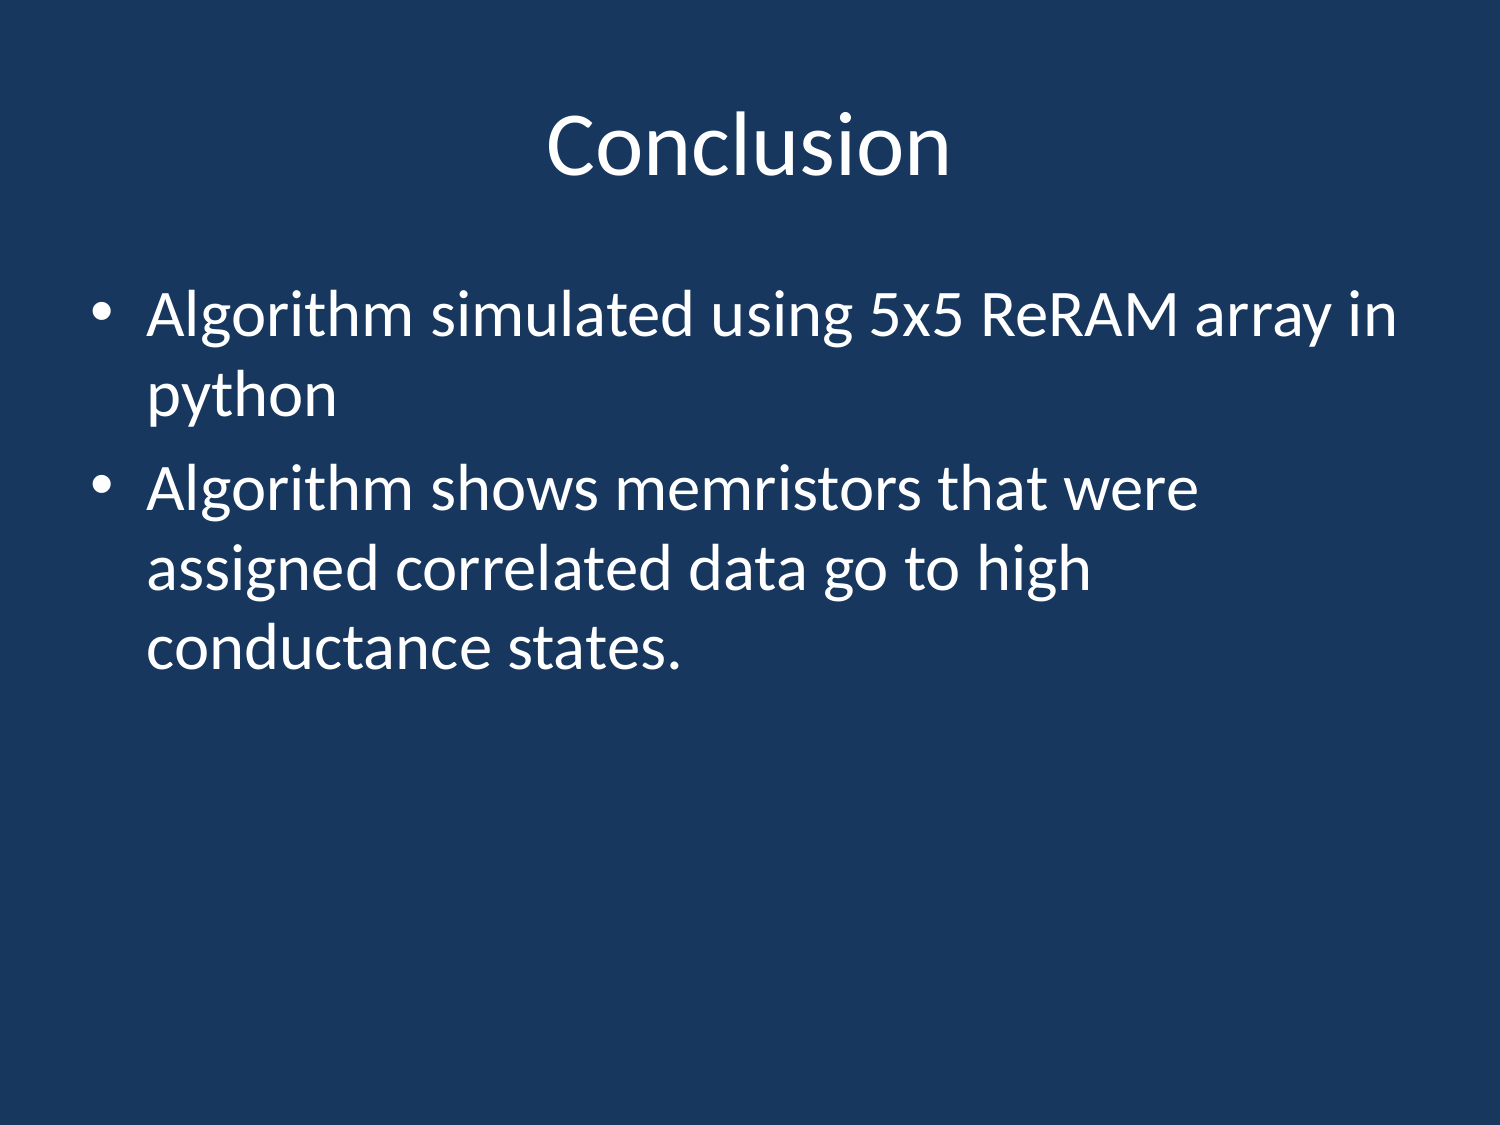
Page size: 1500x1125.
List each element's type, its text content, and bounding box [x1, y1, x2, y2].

title Conclusion [75, 45, 1425, 233]
list Algorithm simulated using 5x5 ReRAM array in python Algorithm shows memristors that were assigned correlated data go to high conductance states. [75, 262, 1425, 1005]
